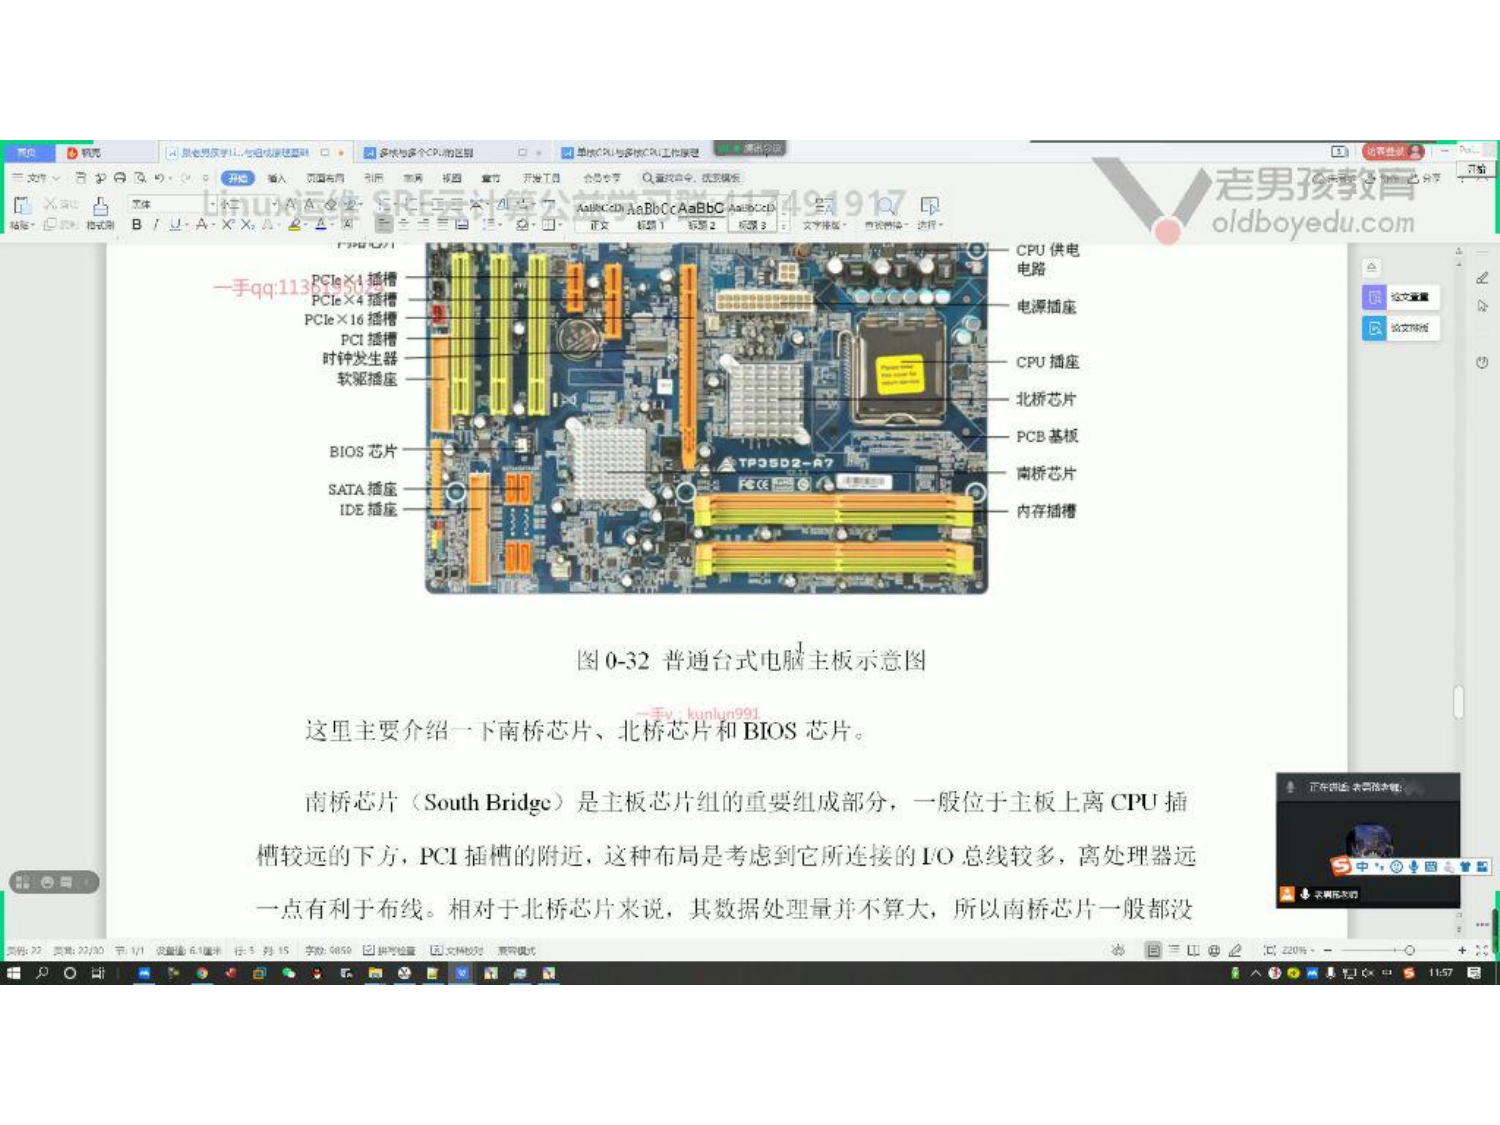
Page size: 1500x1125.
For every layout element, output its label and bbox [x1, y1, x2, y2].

picture [0, 140, 1500, 985]
